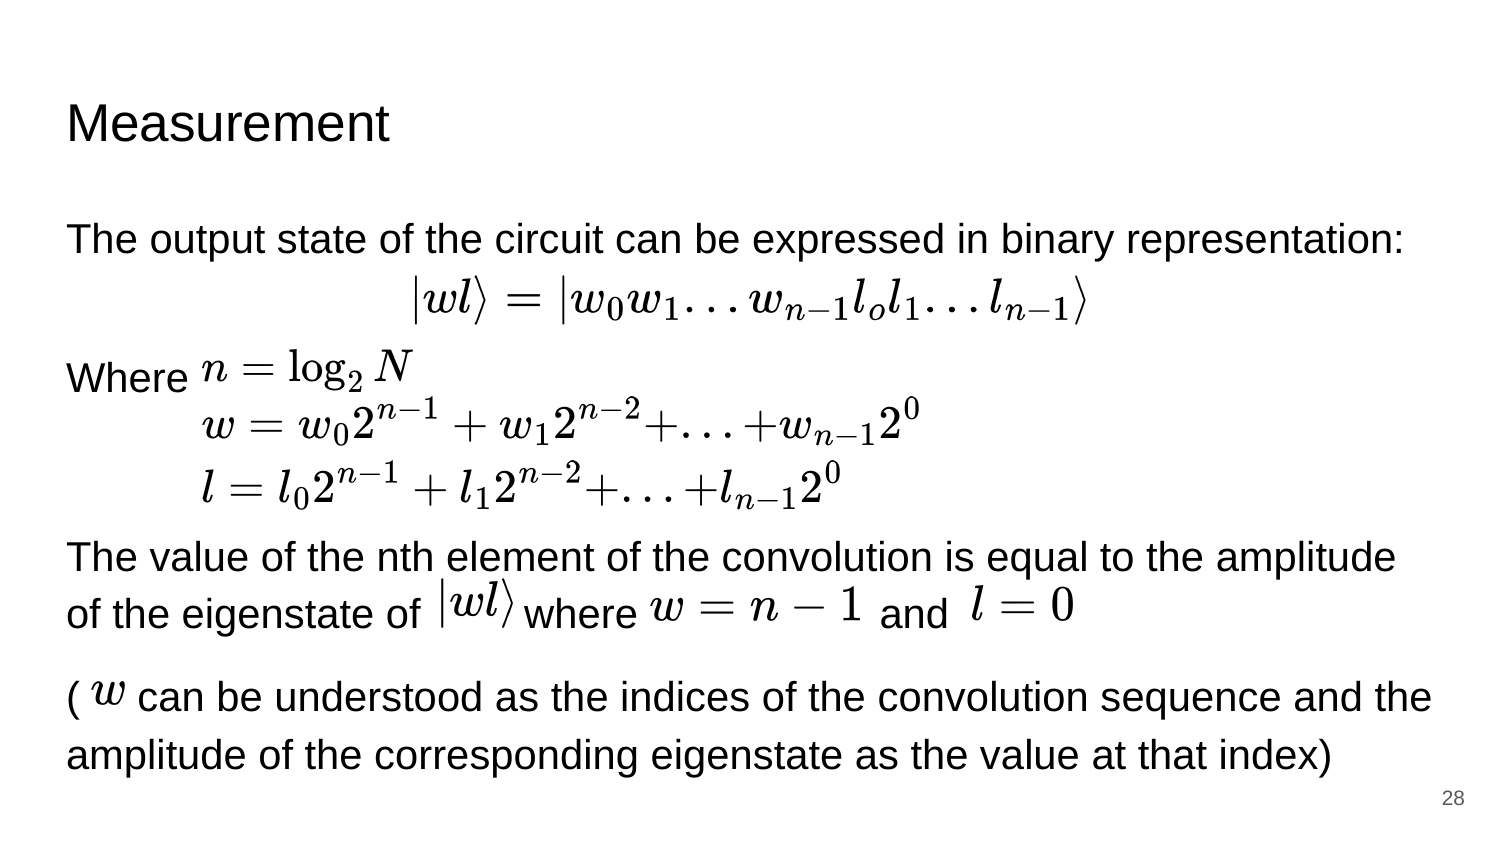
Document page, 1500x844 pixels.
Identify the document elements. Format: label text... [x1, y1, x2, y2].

picture [202, 349, 413, 392]
slide_number 28 [1389, 764, 1480, 830]
picture [972, 585, 1074, 622]
picture [202, 460, 840, 511]
picture [650, 586, 861, 621]
picture [90, 681, 125, 705]
picture [441, 578, 513, 629]
title Measurement [51, 72, 1449, 167]
list The output state of the circuit can be expressed in binary representation: Where The value of the nth element of the convolution is equal to the amplitude of the eigenstate of where and ( can be understood as the indices of the convolution sequence and the amplitude of the corresponding eigenstate as the value at that index) [51, 189, 1449, 750]
picture [414, 274, 1086, 325]
picture [202, 395, 919, 446]
